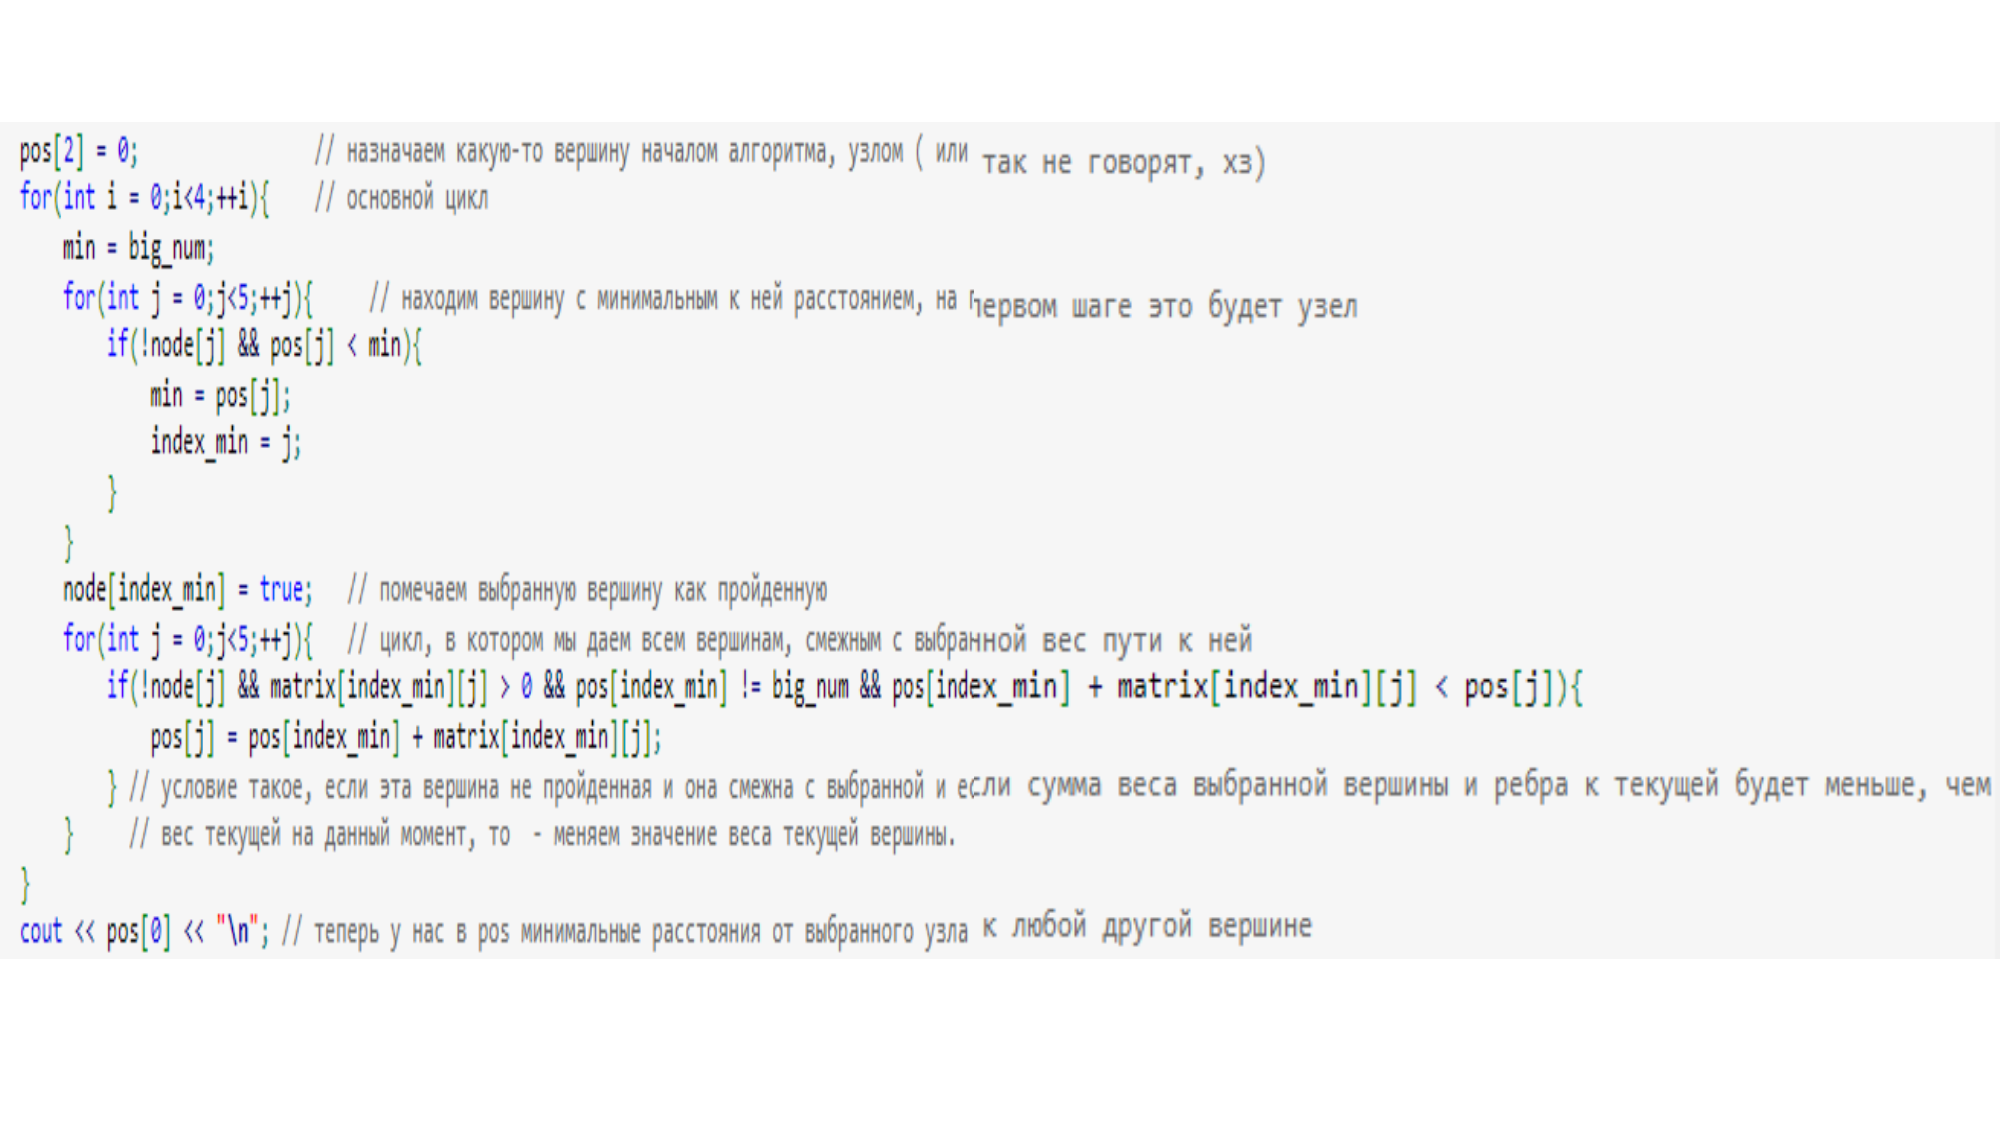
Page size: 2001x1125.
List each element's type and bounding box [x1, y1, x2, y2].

picture [0, 122, 2000, 959]
